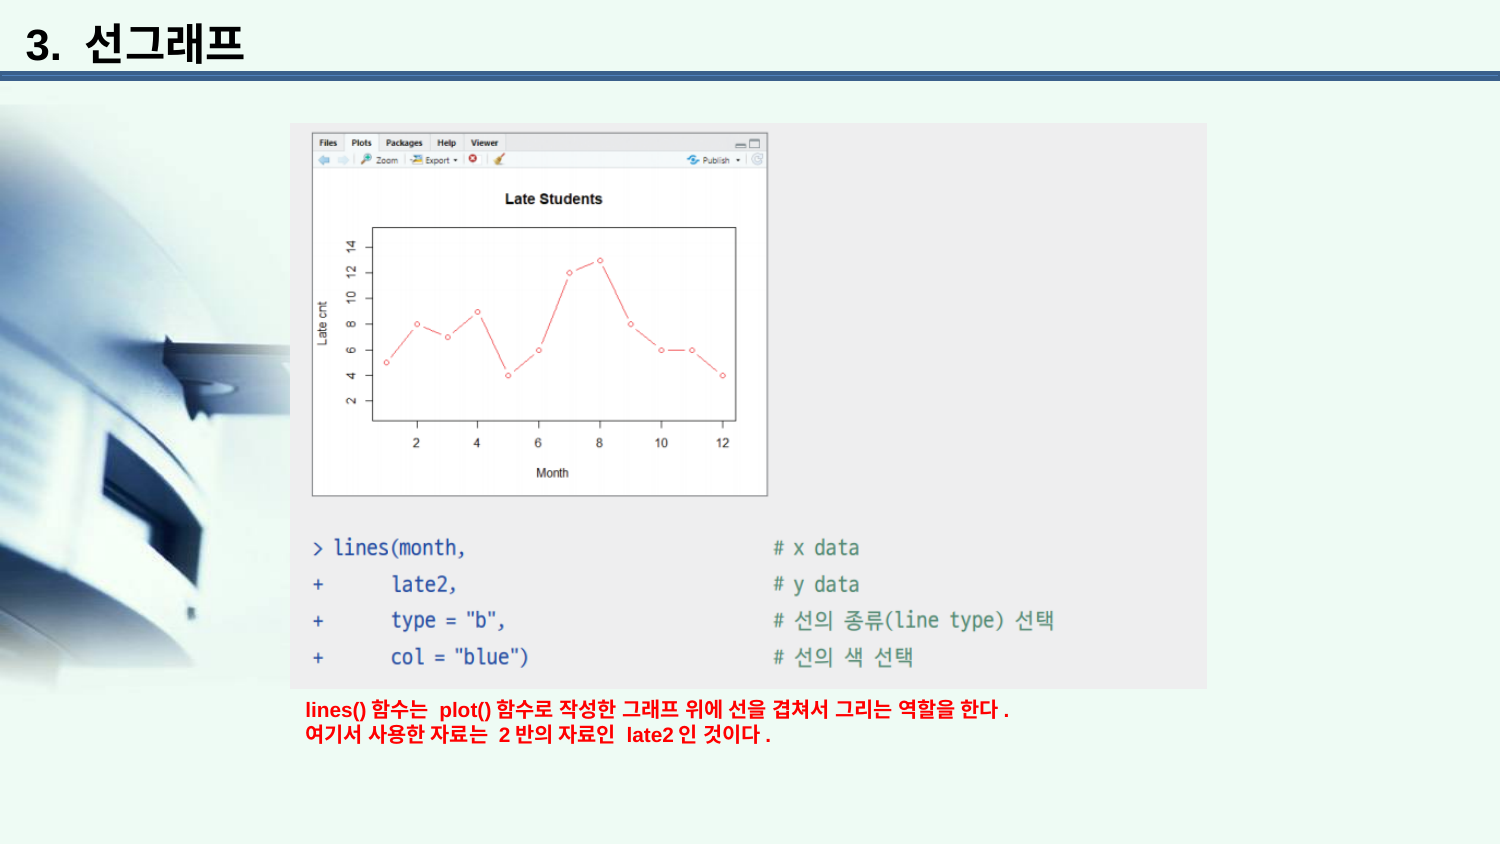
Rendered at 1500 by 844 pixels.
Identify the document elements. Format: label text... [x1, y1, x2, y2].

picture [290, 123, 1207, 689]
text_box 3. 선그래프 [14, 10, 1309, 95]
list [223, 95, 1276, 771]
picture [0, 81, 1500, 844]
text_box lines()함수는 plot()함수로 작성한 그래프 위에 선을 겹쳐서 그리는 역할을 한다. 여기서 사용한 자료는 2반의 자료인 late2인 것이다. [290, 694, 1207, 755]
picture [0, 0, 1500, 71]
